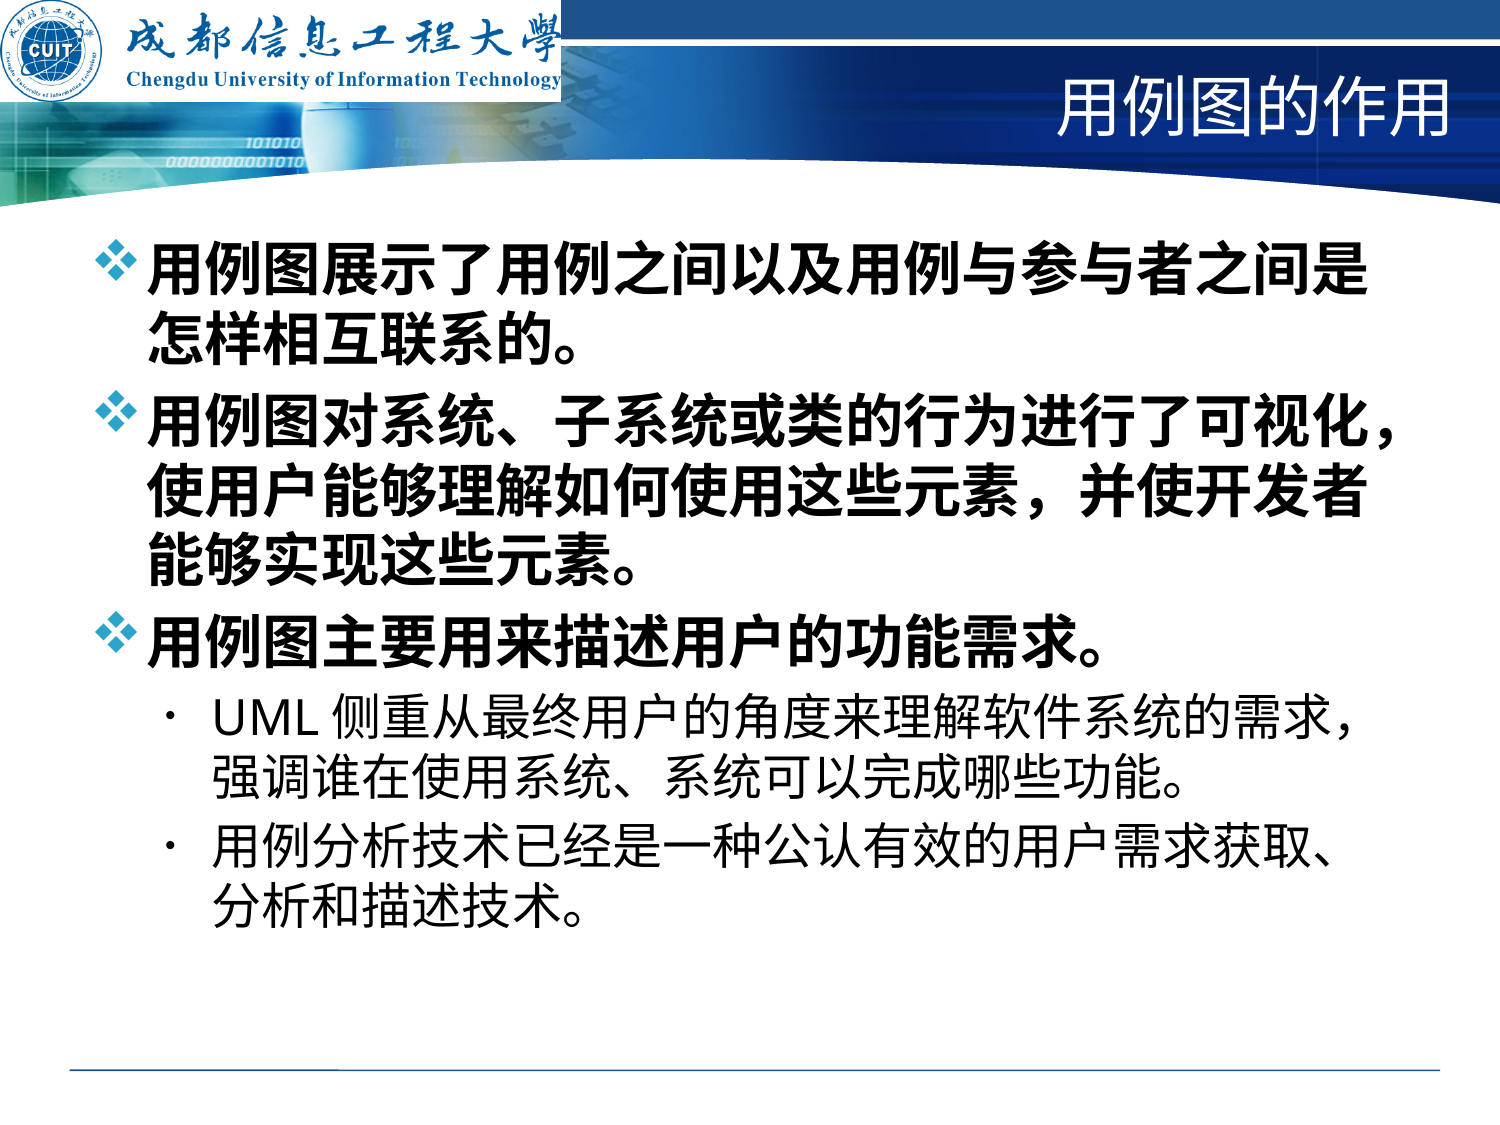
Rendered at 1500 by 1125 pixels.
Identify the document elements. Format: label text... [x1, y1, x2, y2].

picture [0, 0, 1500, 206]
list 用例图展示了用例之间以及用例与参与者之间是怎样相互联系的。 用例图对系统、子系统或类的行为进行了可视化，使用户能够理解如何使用这些元素，并使开发者能够实现这些元素。 用例图主要用来描述用户的功能需求。 UML侧重从最终用户的角度来理解软件系统的需求，强调谁在使用系统、系统可以完成哪些功能。 用例分析技术已经是一种公认有效的用户需求获取、分析和描述技术。 [74, 224, 1426, 1059]
title 用例图的作用 [182, 54, 1471, 155]
